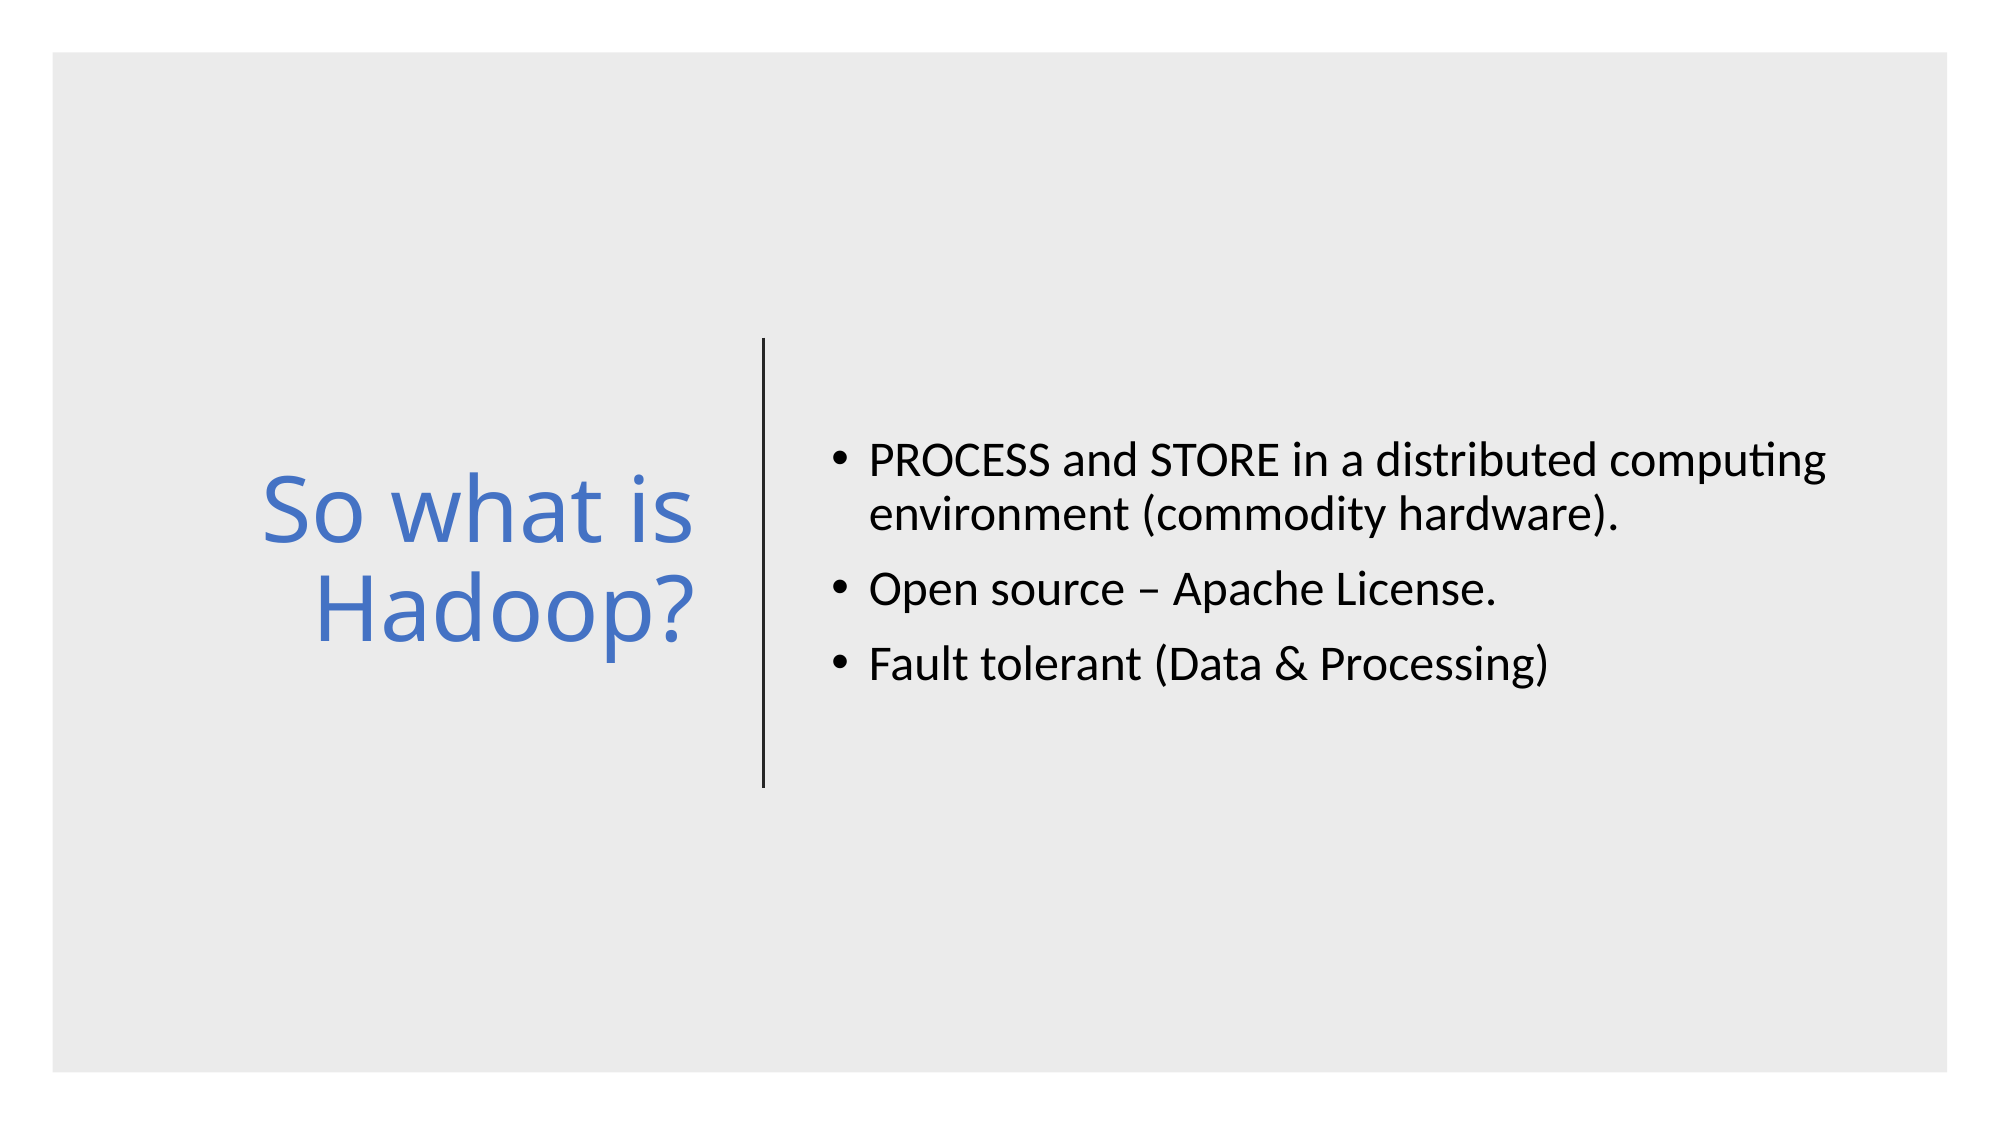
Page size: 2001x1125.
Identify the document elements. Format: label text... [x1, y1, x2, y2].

title So what is Hadoop? [137, 158, 711, 967]
list PROCESS and STORE in a distributed computing environment (commodity hardware). Open source – Apache License. Fault tolerant (Data & Processing) [816, 158, 1863, 967]
text_box [52, 51, 1948, 1073]
